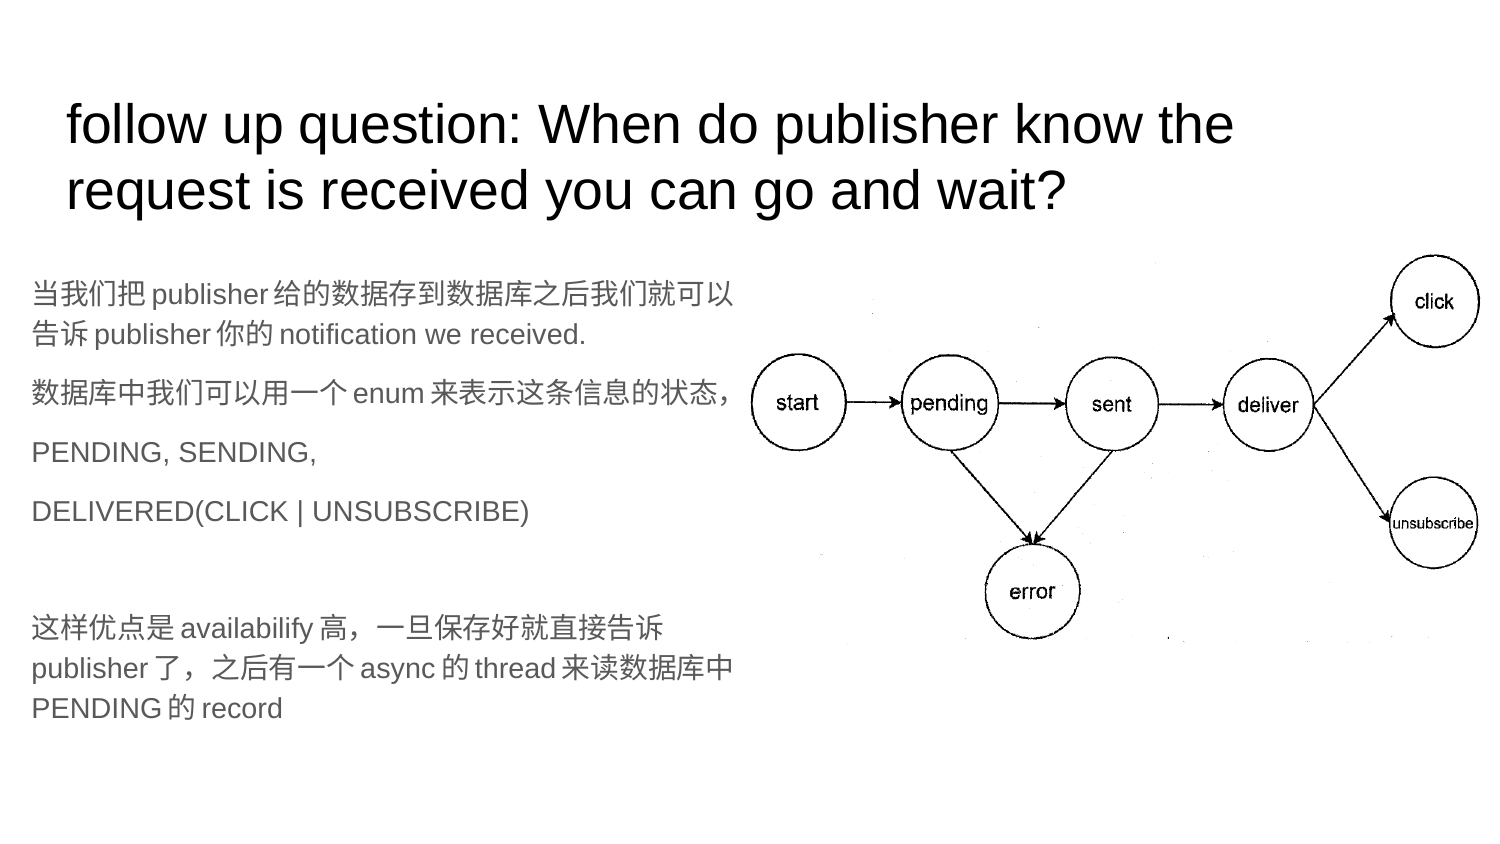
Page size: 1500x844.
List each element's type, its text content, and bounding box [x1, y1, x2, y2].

title follow up question: When do publisher know the request is received you can go and wait? [51, 72, 1449, 236]
list 当我们把publisher给的数据存到数据库之后我们就可以告诉publisher你的notification we received. 数据库中我们可以用一个enum来表示这条信息的状态， PENDING, SENDING, DELIVERED(CLICK | UNSUBSCRIBE) 这样优点是availabilify高，一旦保存好就直接告诉publisher了，之后有一个async的thread来读数据库中PENDING的record [16, 255, 770, 750]
picture [734, 245, 1500, 647]
